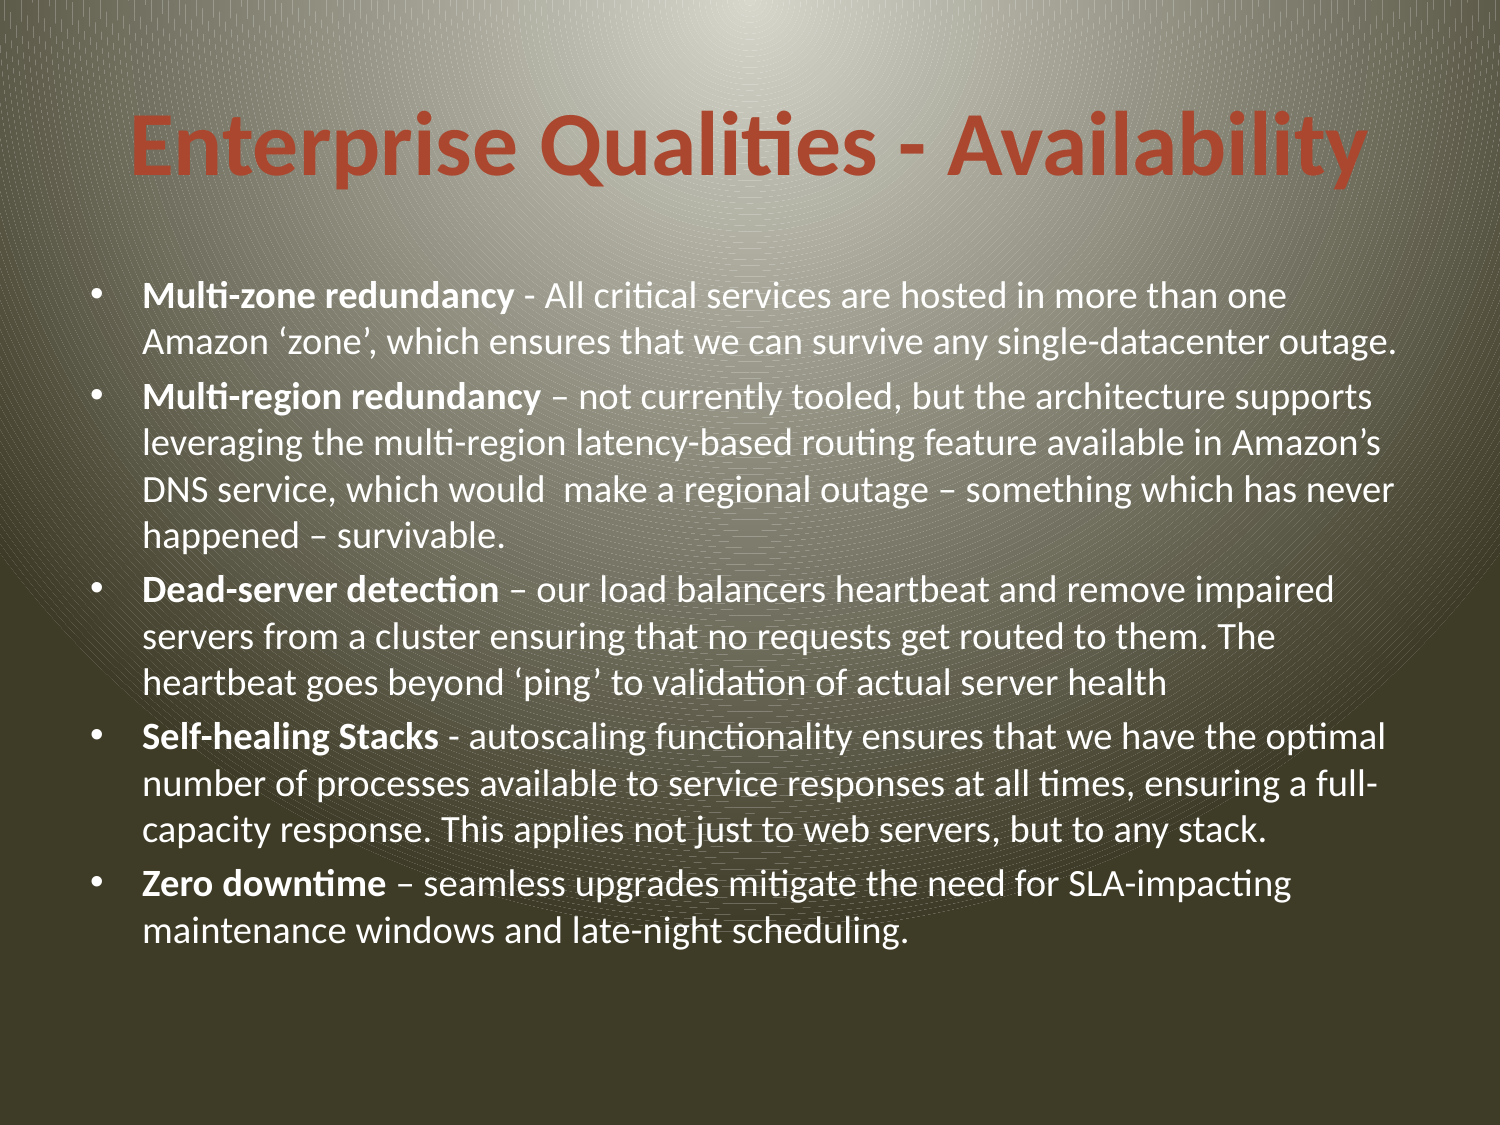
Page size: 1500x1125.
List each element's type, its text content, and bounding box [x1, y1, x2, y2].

title Enterprise Qualities - Availability [75, 45, 1425, 233]
list Multi-zone redundancy - All critical services are hosted in more than one Amazon ‘zone’, which ensures that we can survive any single-datacenter outage. Multi-region redundancy – not currently tooled, but the architecture supports leveraging the multi-region latency-based routing feature available in Amazon’s DNS service, which would make a regional outage – something which has never happened – survivable. Dead-server detection – our load balancers heartbeat and remove impaired servers from a cluster ensuring that no requests get routed to them. The heartbeat goes beyond ‘ping’ to validation of actual server health Self-healing Stacks - autoscaling functionality ensures that we have the optimal number of processes available to service responses at all times, ensuring a full-capacity response. This applies not just to web servers, but to any stack. Zero downtime – seamless upgrades mitigate the need for SLA-impacting maintenance windows and late-night scheduling. [75, 262, 1425, 1005]
